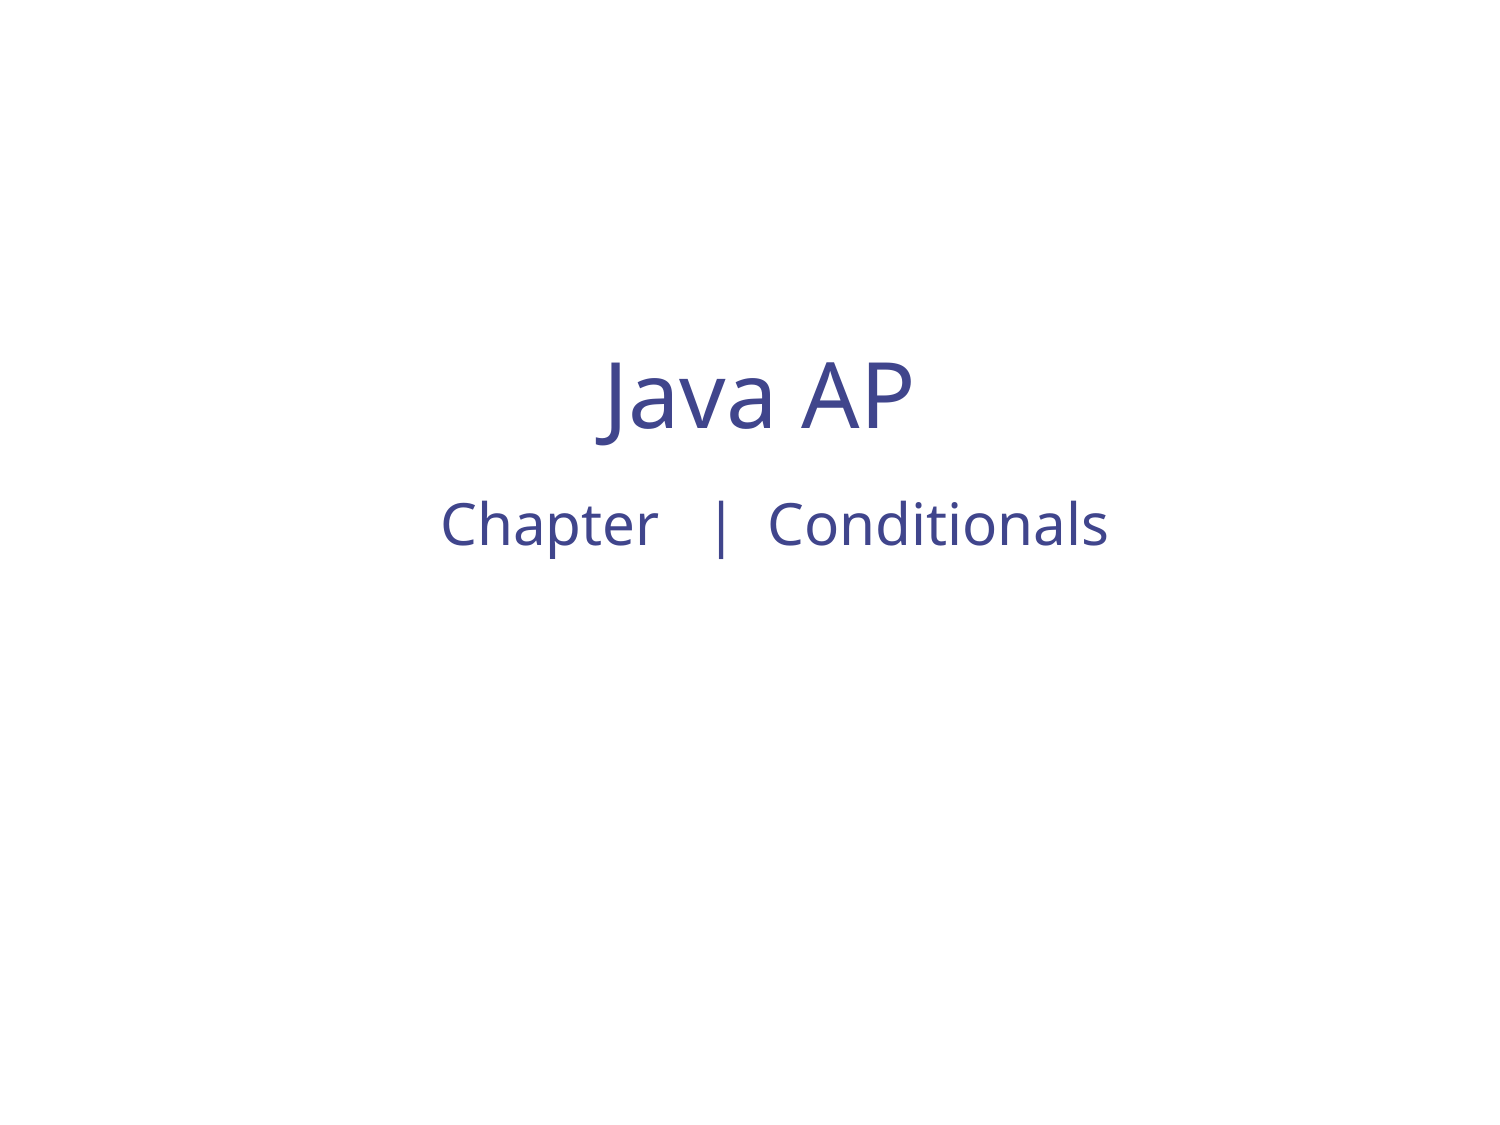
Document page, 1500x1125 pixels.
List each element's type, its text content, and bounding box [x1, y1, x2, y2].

text_box Chapter | Conditionals [255, 479, 1295, 565]
text_box Java AP [239, 329, 1280, 455]
